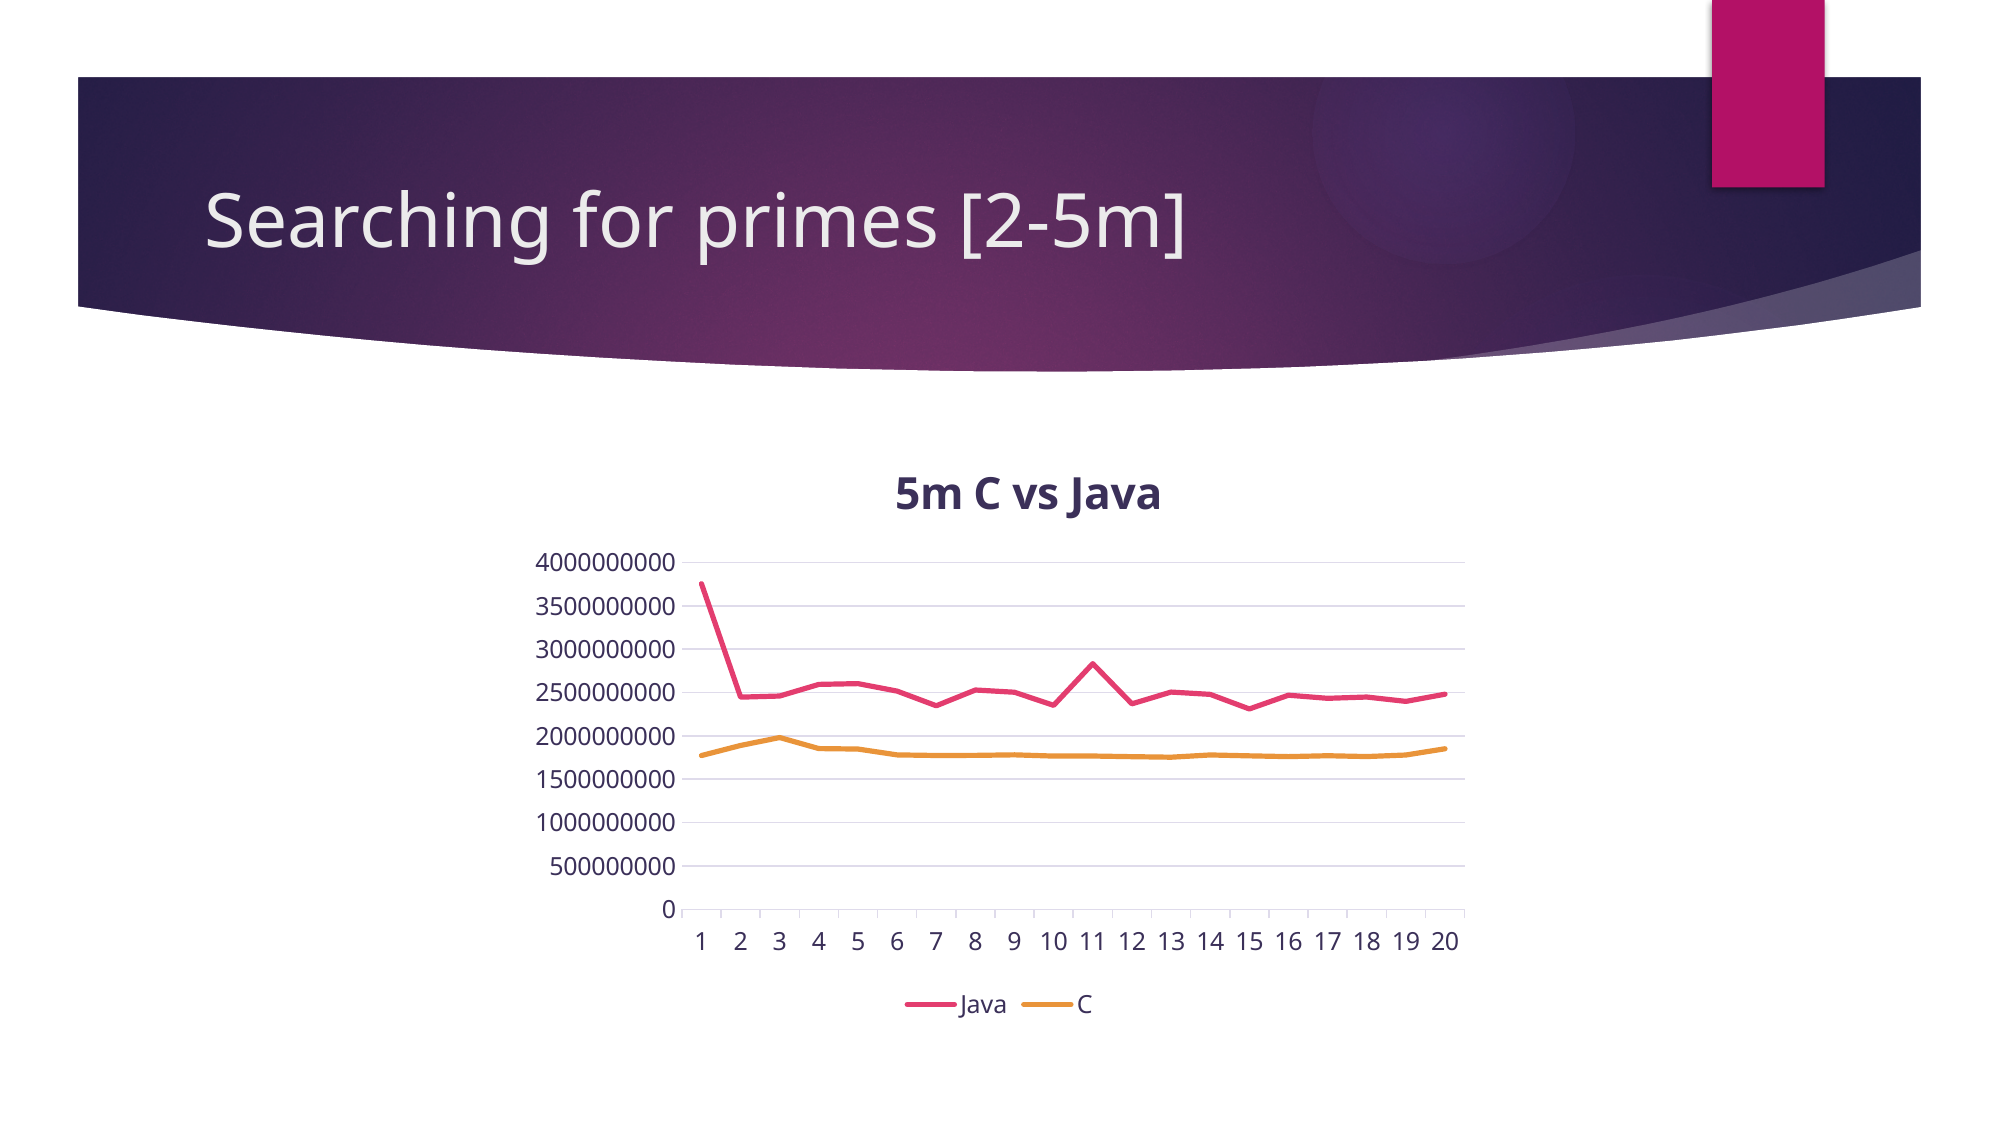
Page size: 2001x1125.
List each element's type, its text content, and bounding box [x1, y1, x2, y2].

chart [515, 426, 1485, 1028]
title Searching for primes [2-5m] [189, 159, 1627, 276]
